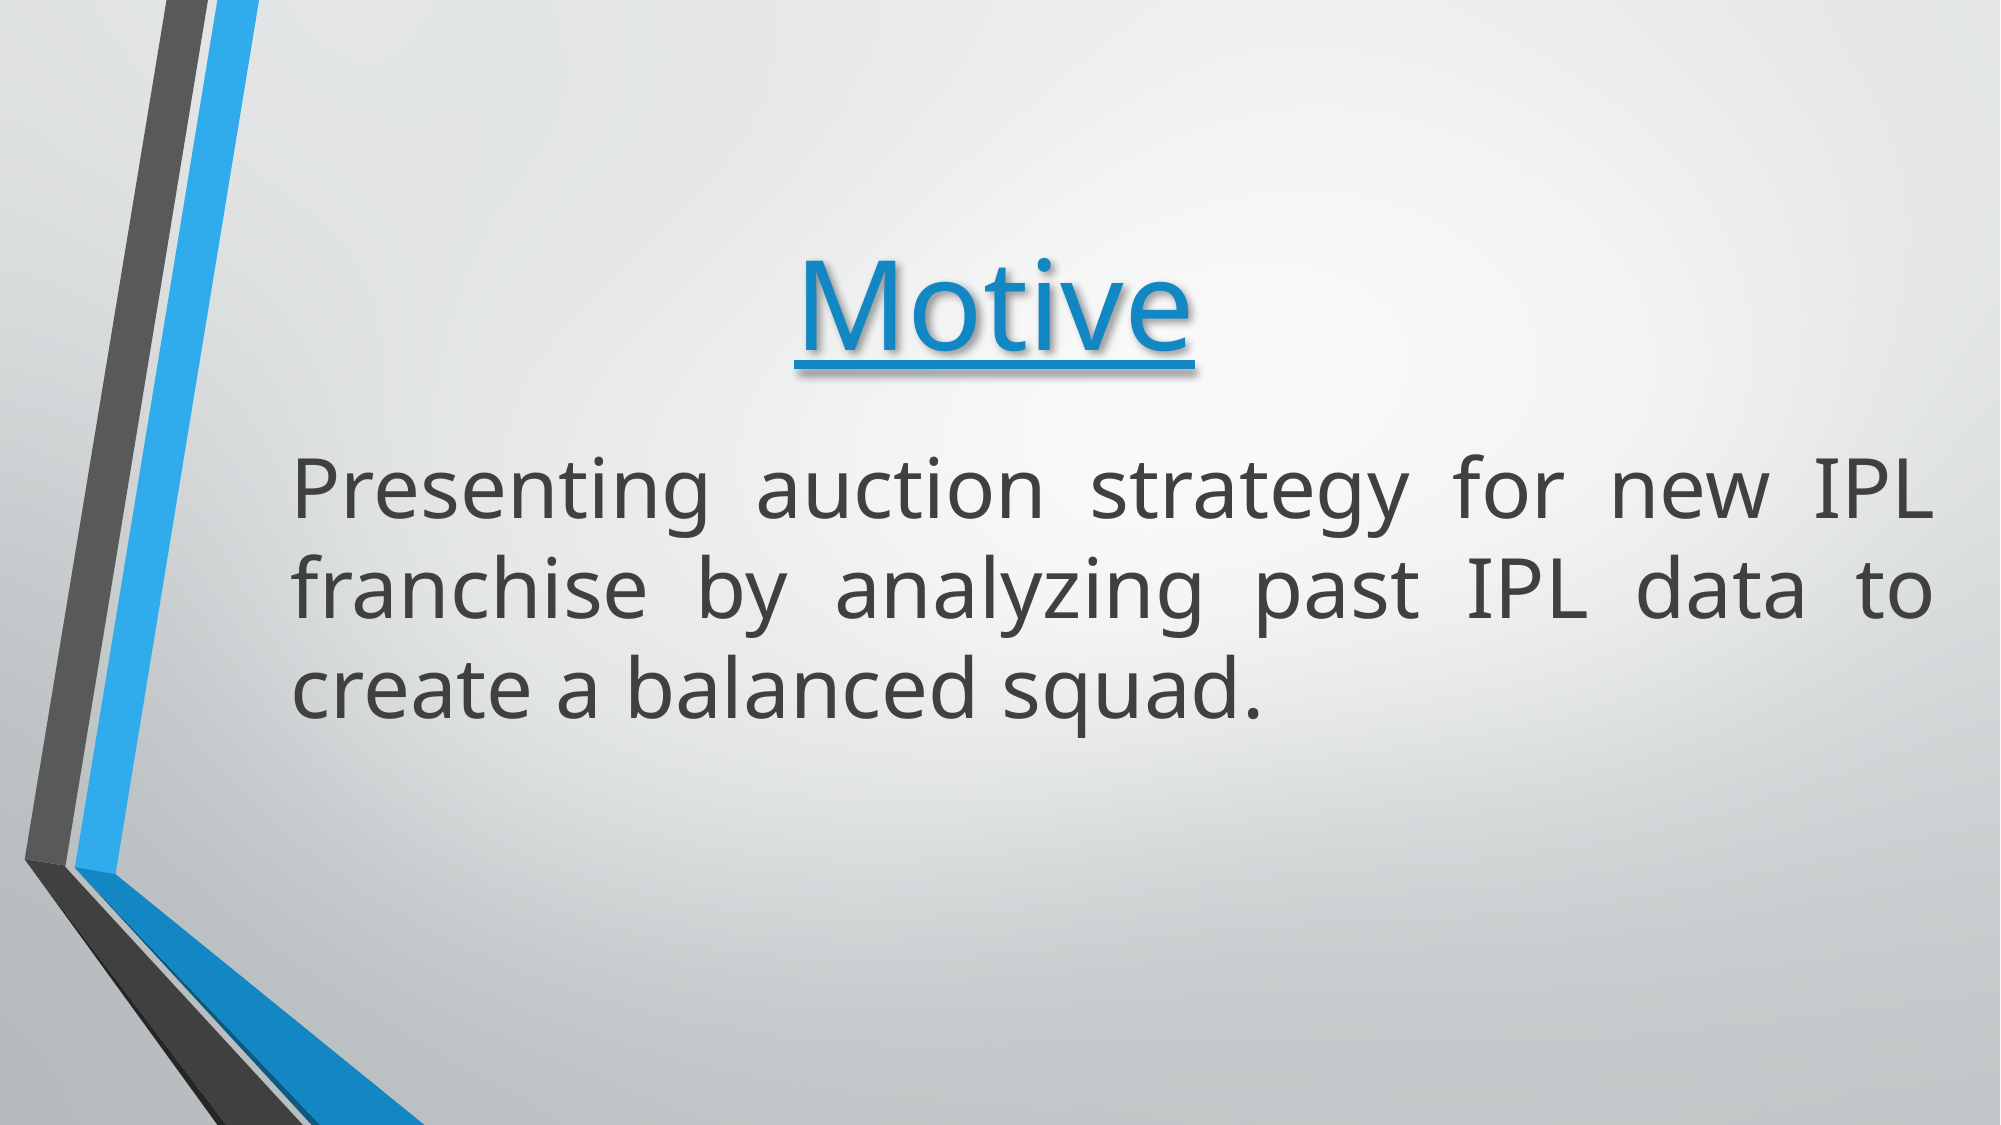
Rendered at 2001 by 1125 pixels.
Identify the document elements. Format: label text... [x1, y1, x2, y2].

text_box Motive [779, 218, 1221, 384]
text_box Presenting auction strategy for new IPL franchise by analyzing past IPL data to create a balanced squad. [275, 427, 1952, 743]
